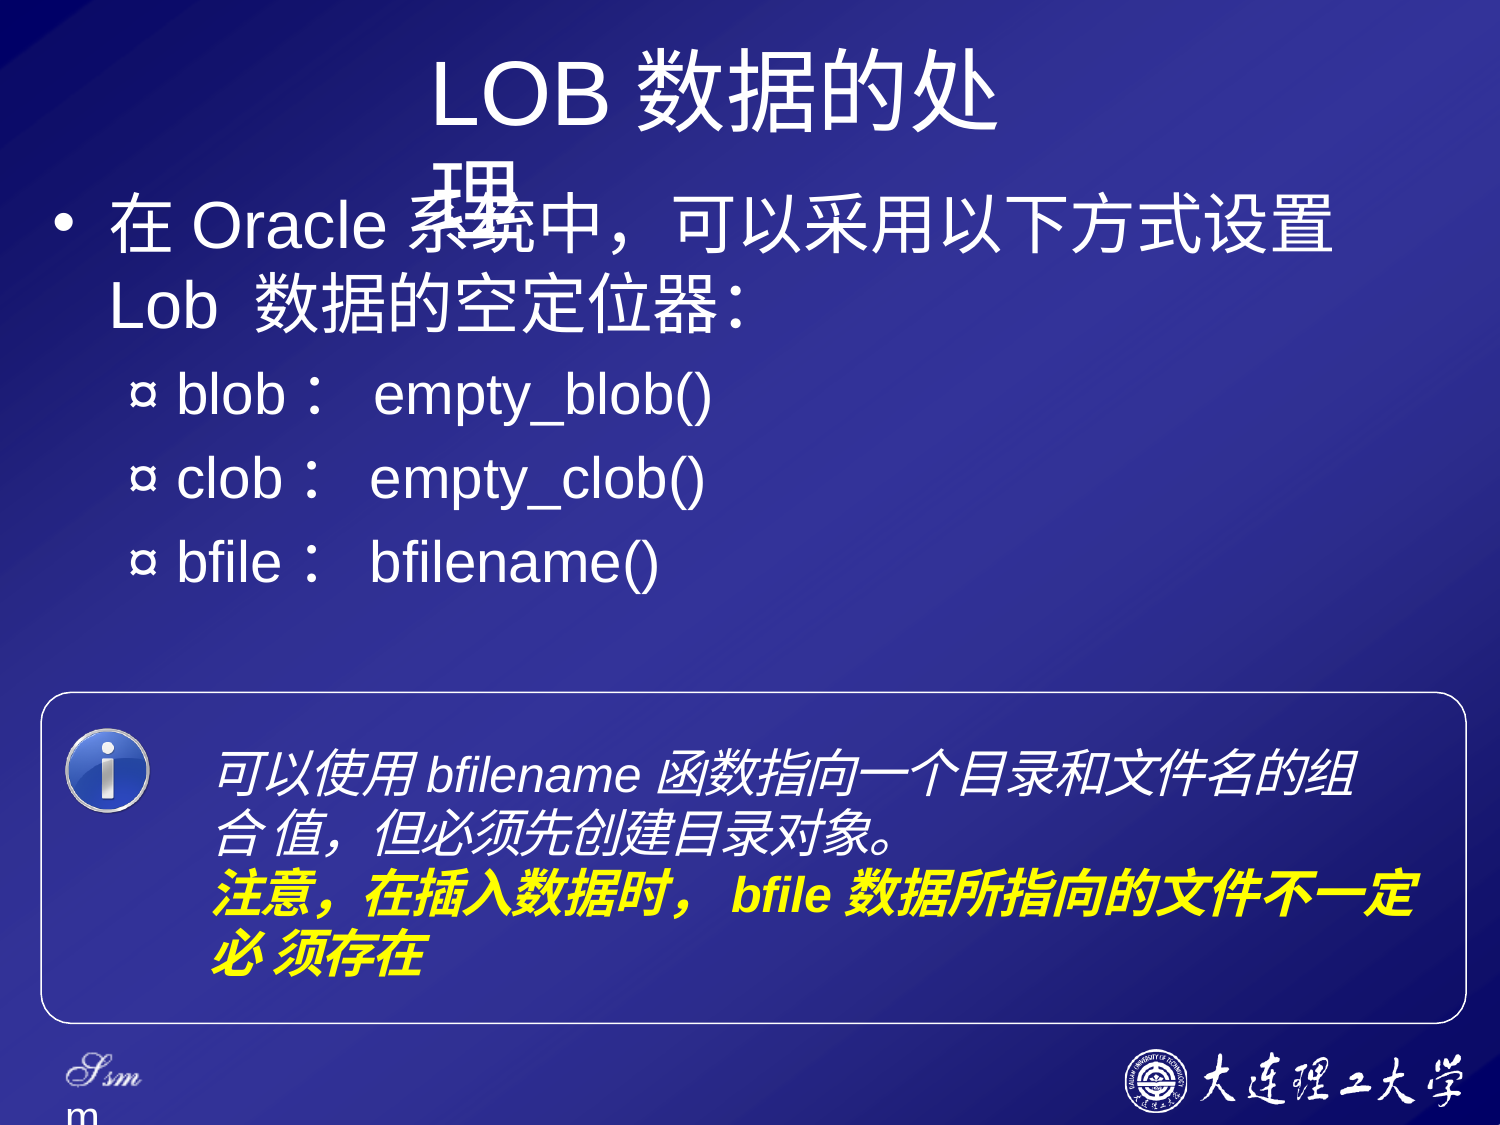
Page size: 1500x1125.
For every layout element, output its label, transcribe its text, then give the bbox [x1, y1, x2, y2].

text_box Ssm [64, 1102, 149, 1125]
text_box [41, 692, 1467, 1024]
text_box [49, 1037, 155, 1102]
title LOB数据的处理 [427, 31, 1073, 179]
text_box 在Oracle系统中，可以采用以下方式设置Lob 数据的空定位器： ¤ blob：empty_blob() ¤ clob：empty_clob() ¤ bfile：bfilename() 可以使用bfilename函数指向一个目录和文件名的组合 值，但必须先创建目录对象。 注意，在插入数据时，bfile数据所指向的文件不一定必 须存在 [50, 179, 1423, 983]
picture [0, 0, 1500, 1125]
text_box [64, 727, 153, 816]
